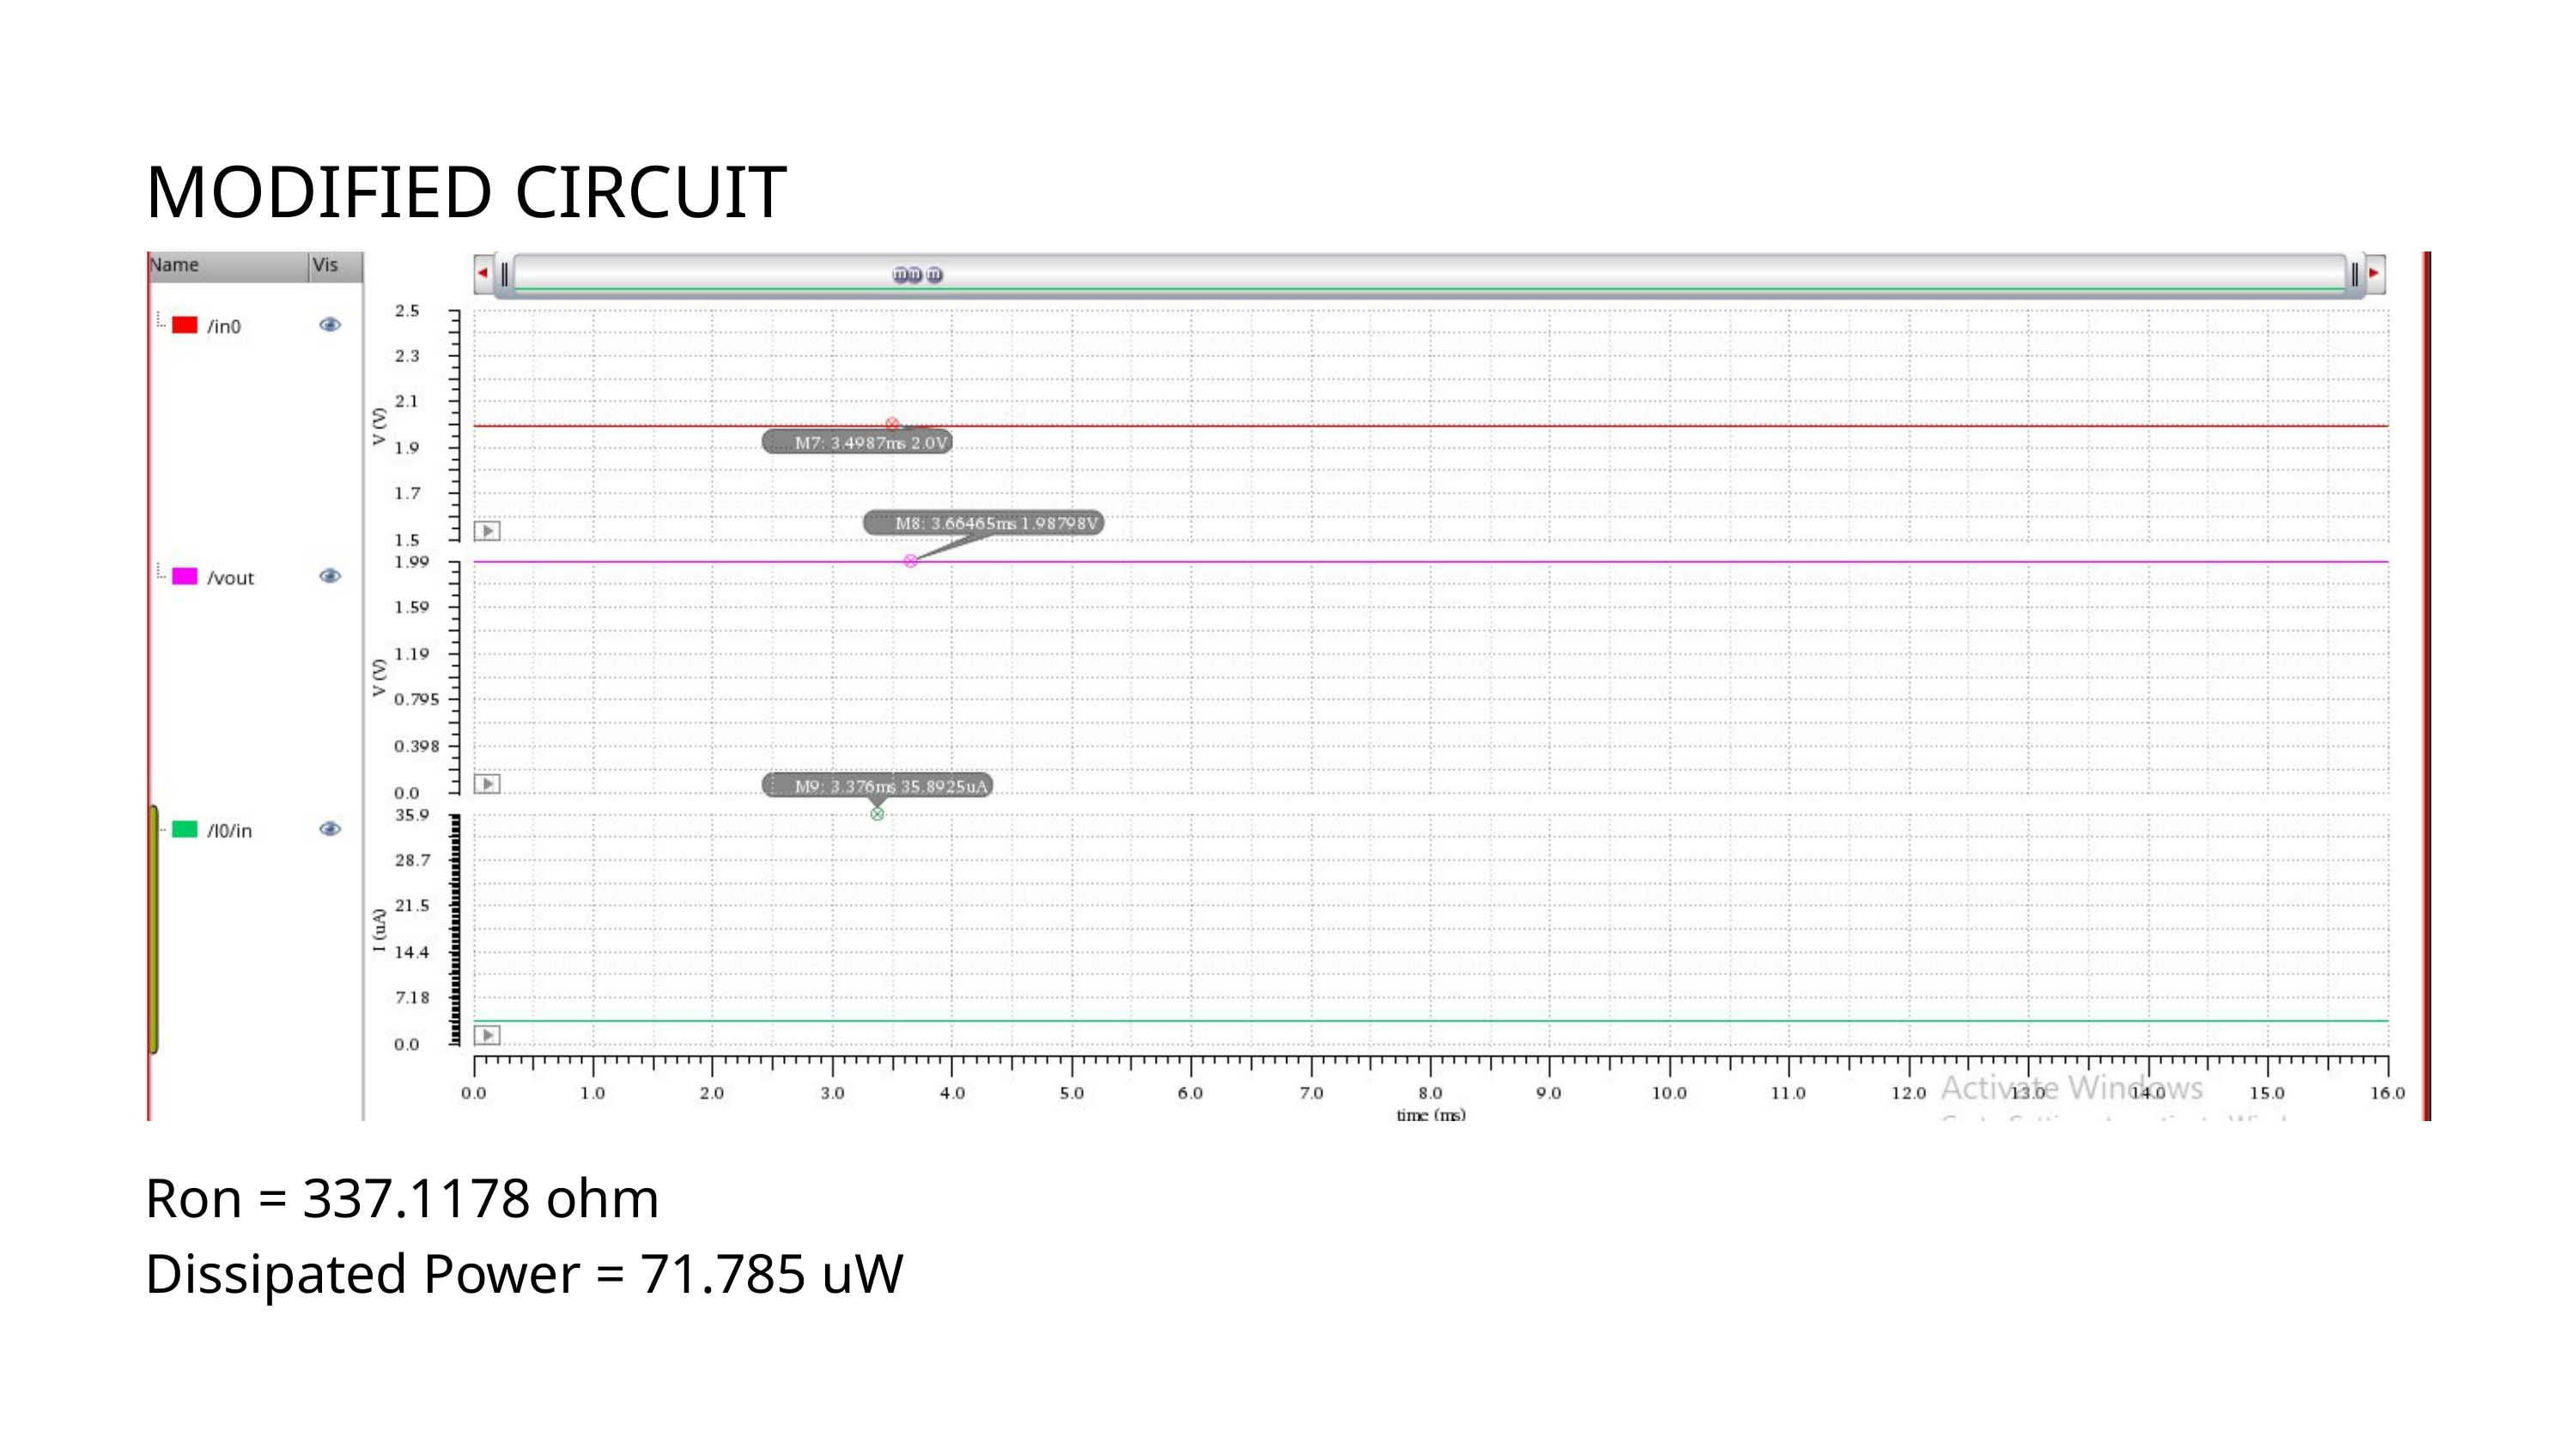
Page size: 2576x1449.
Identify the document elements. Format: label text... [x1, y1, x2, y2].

text_box Ron = 337.1178 ohm Dissipated Power = 71.785 uW [144, 1153, 2432, 1304]
text_box [144, 252, 2432, 1121]
text_box MODIFIED CIRCUIT [144, 131, 2432, 232]
